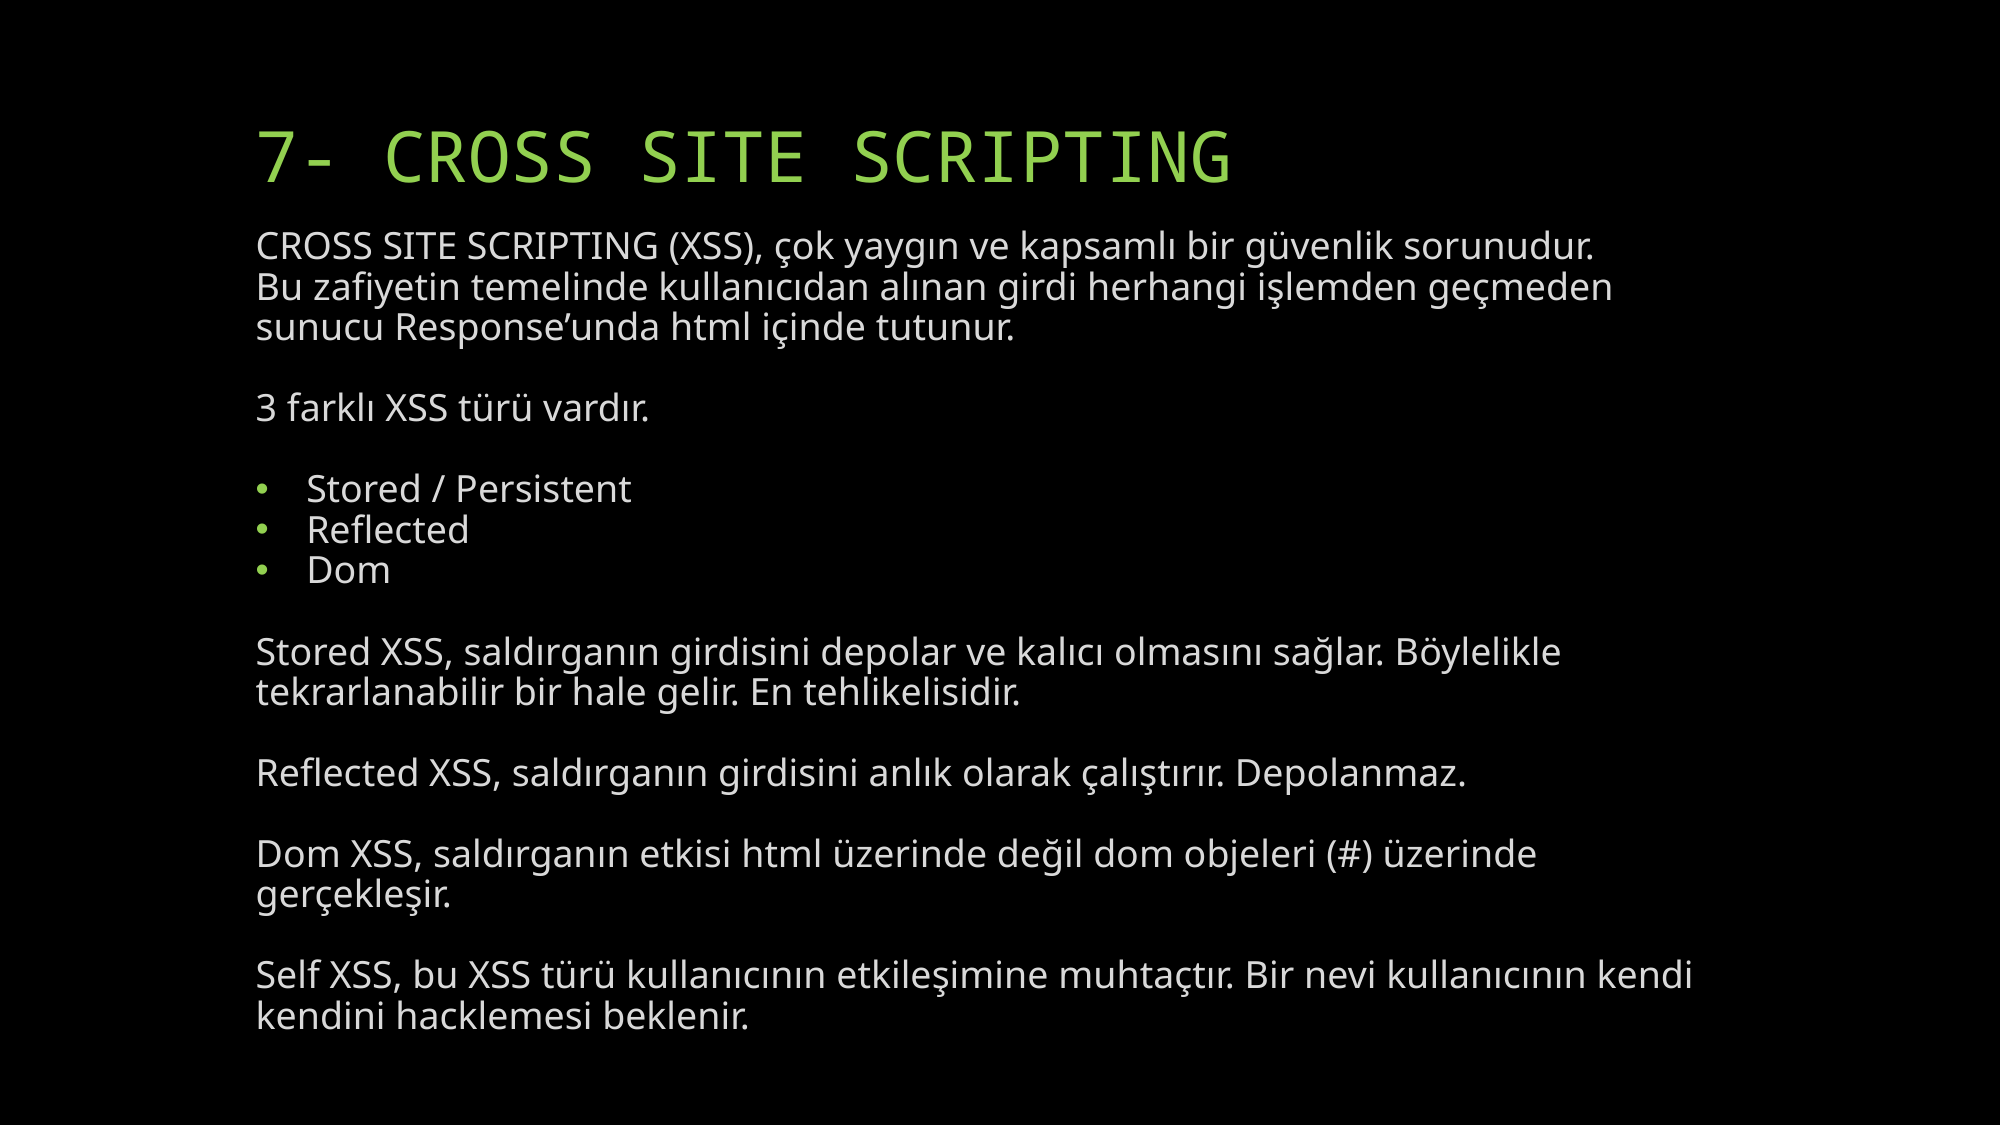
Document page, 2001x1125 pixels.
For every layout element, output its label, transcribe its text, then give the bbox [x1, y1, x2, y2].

list CROSS SITE SCRIPTING (XSS), çok yaygın ve kapsamlı bir güvenlik sorunudur. Bu zafiyetin temelinde kullanıcıdan alınan girdi herhangi işlemden geçmeden sunucu Response’unda html içinde tutunur. 3 farklı XSS türü vardır. Stored / Persistent Reflected Dom Stored XSS, saldırganın girdisini depolar ve kalıcı olmasını sağlar. Böylelikle tekrarlanabilir bir hale gelir. En tehlikelisidir. Reflected XSS, saldırganın girdisini anlık olarak çalıştırır. Depolanmaz. Dom XSS, saldırganın etkisi html üzerinde değil dom objeleri (#) üzerinde gerçekleşir. Self XSS, bu XSS türü kullanıcının etkileşimine muhtaçtır. Bir nevi kullanıcının kendi kendini hacklemesi beklenir. [240, 219, 1733, 1047]
title 7- CROSS SITE SCRIPTING [240, 78, 1552, 206]
